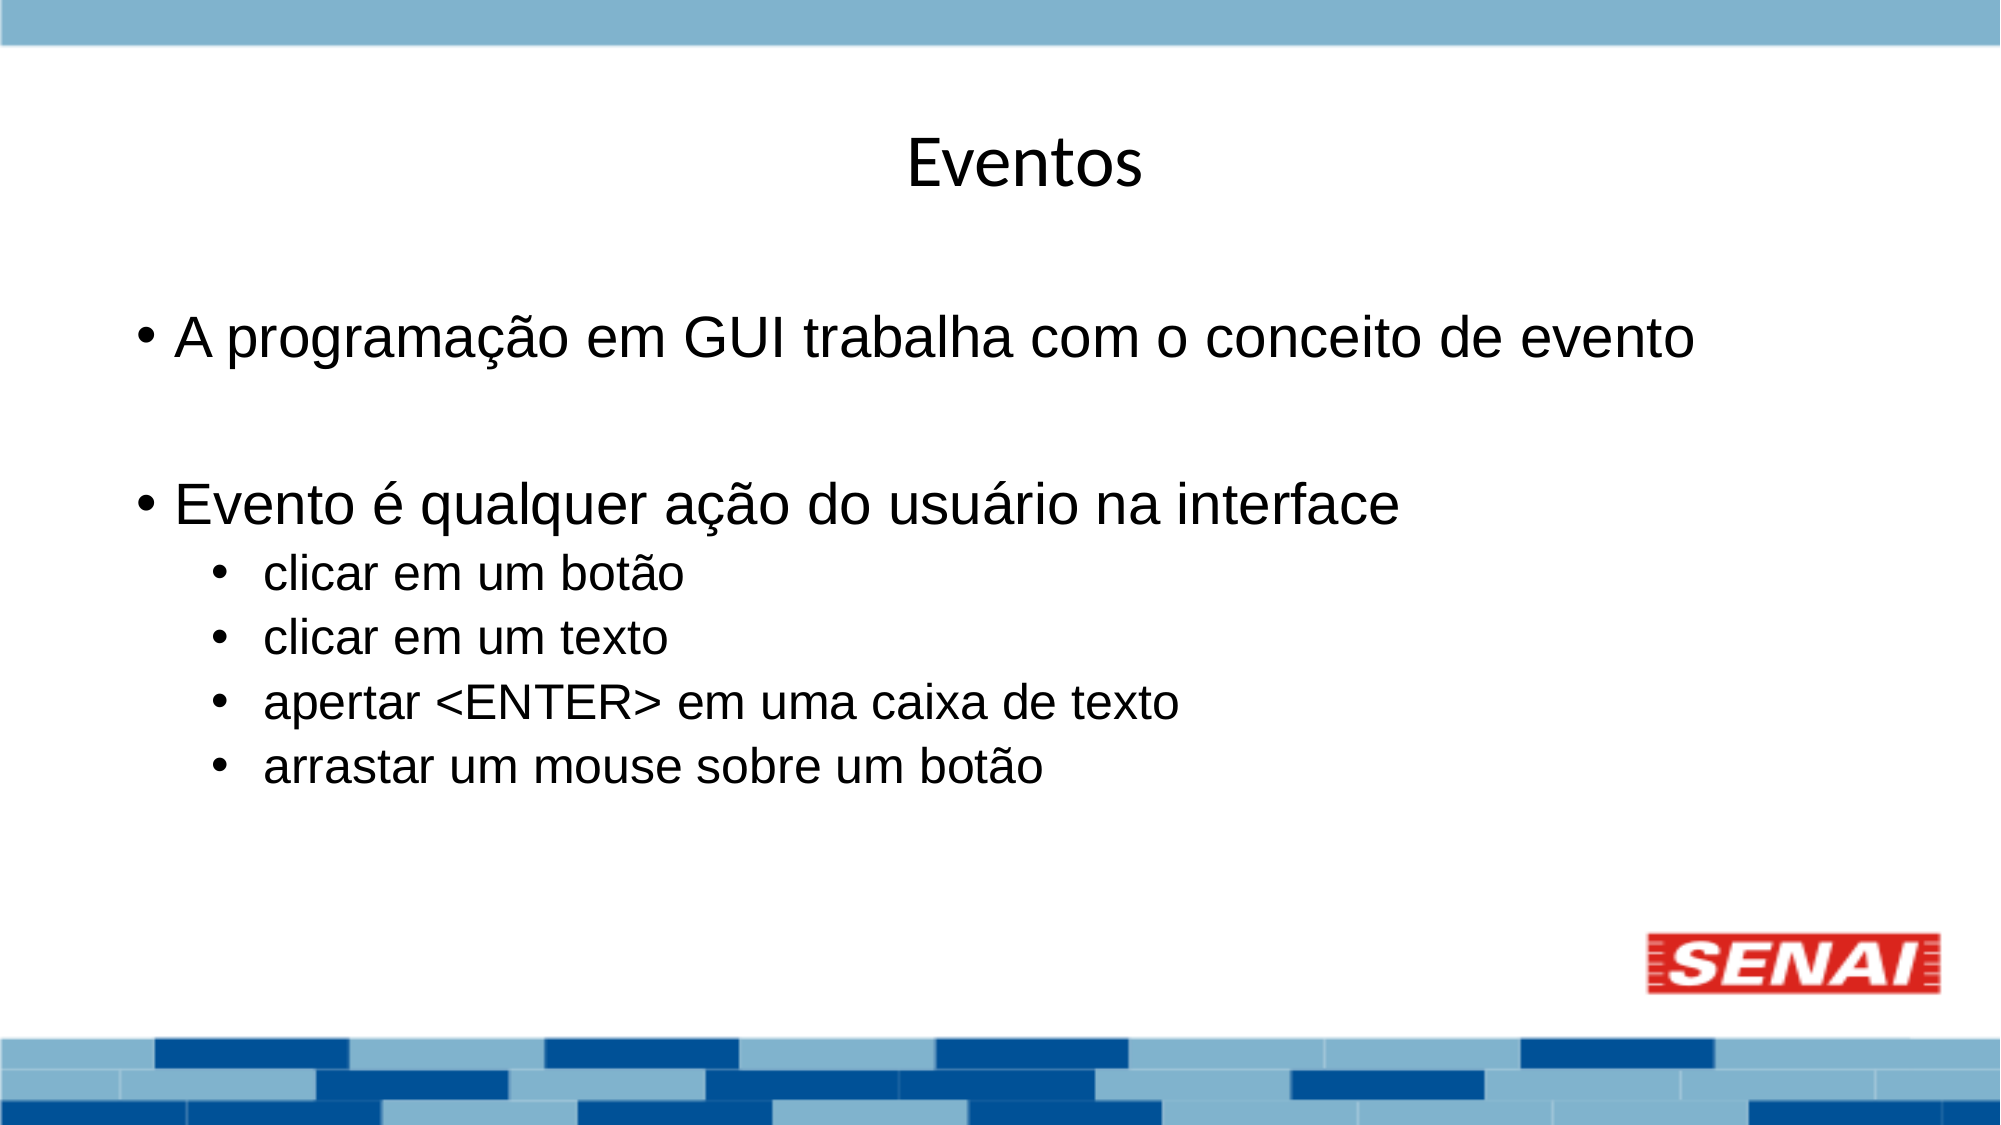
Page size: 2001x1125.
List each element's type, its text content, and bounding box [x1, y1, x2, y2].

picture [0, 0, 2000, 1125]
list A programação em GUI trabalha com o conceito de evento Evento é qualquer ação do usuário na interface clicar em um botão clicar em um texto apertar <ENTER> em uma caixa de texto arrastar um mouse sobre um botão [121, 299, 1929, 957]
title Eventos [121, 111, 1929, 278]
